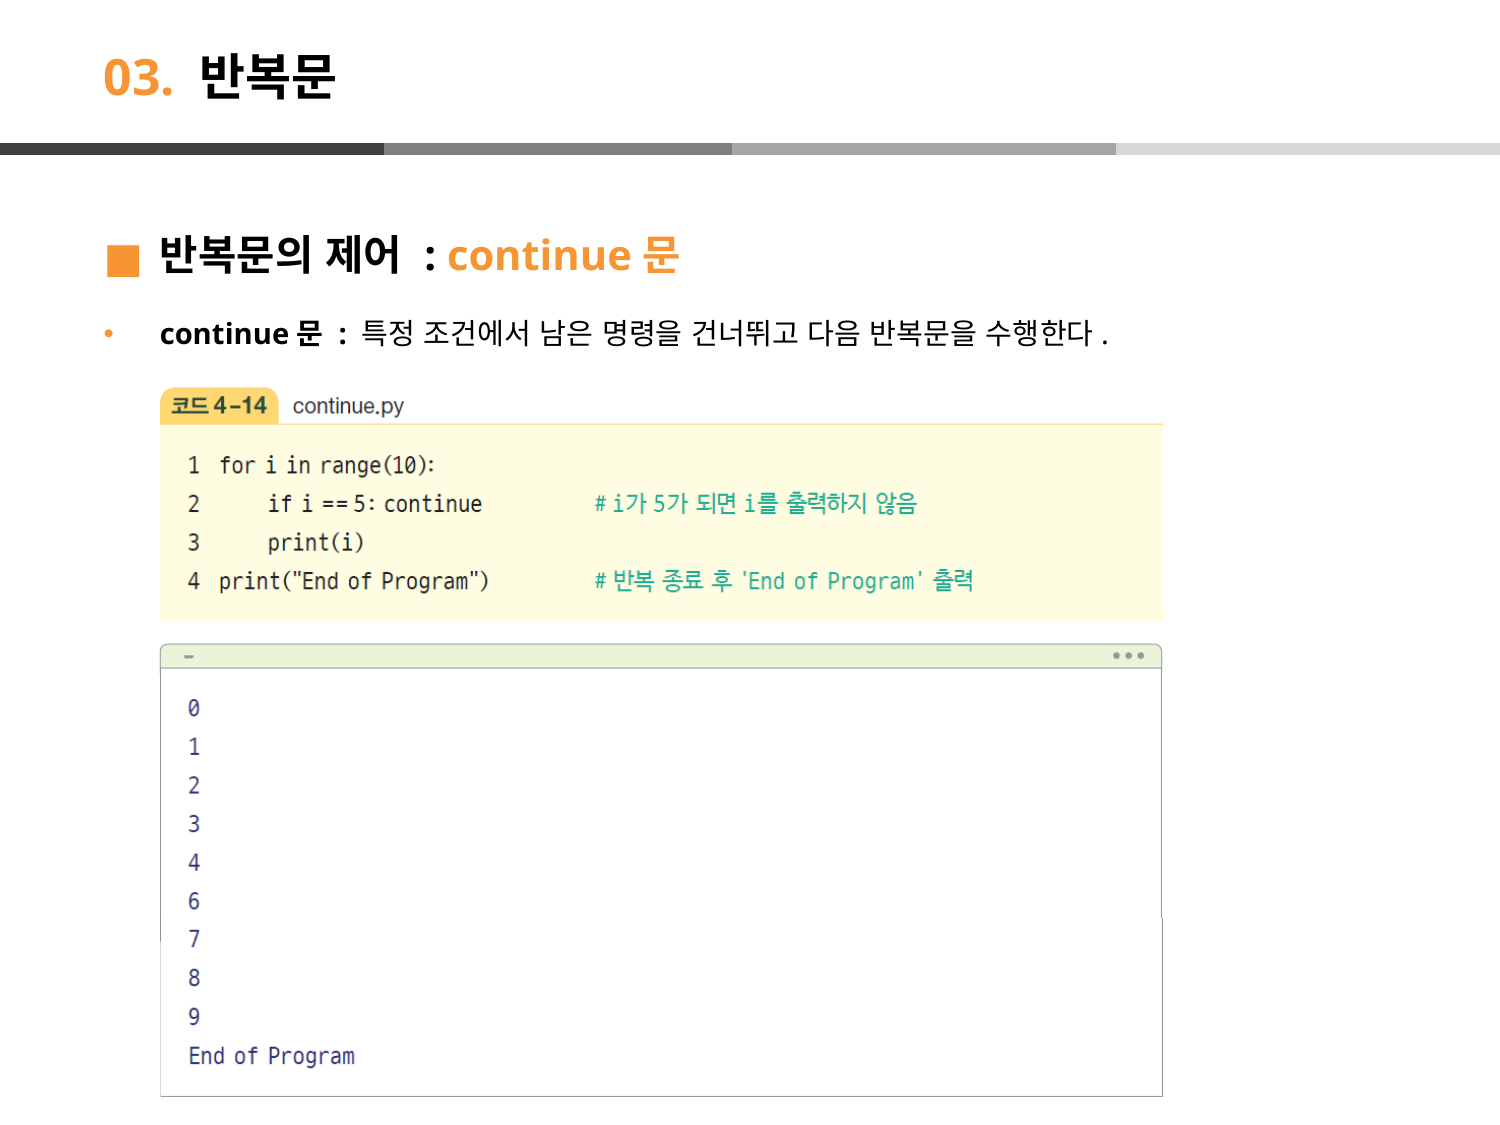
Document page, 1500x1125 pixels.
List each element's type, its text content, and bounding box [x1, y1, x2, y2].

title 03. 반복문 [88, 30, 1211, 121]
text_box continue문 : 특정 조건에서 남은 명령을 건너뛰고 다음 반복문을 수행한다. [88, 291, 1365, 362]
list 반복문의 제어 : continue문 [88, 196, 1436, 291]
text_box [159, 385, 1164, 1098]
